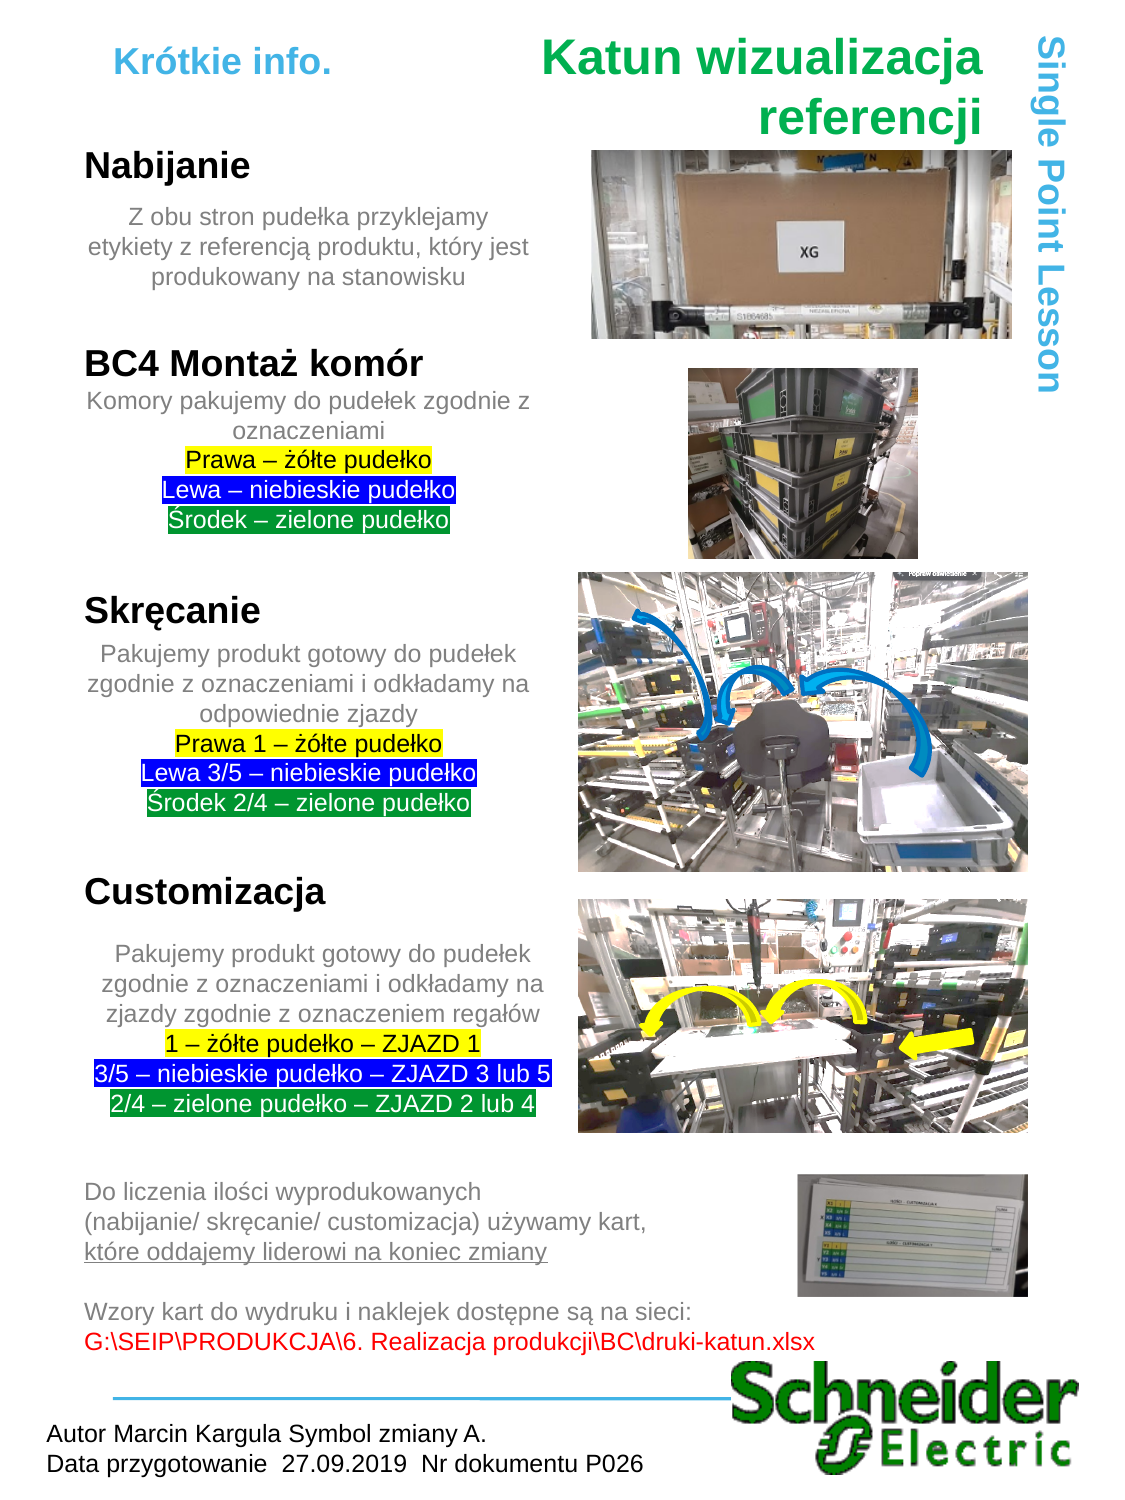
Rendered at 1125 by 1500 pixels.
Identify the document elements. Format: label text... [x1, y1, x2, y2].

text_box Skręcanie [84, 586, 534, 637]
text_box Pakujemy produkt gotowy do pudełek zgodnie z oznaczeniami i odkładamy na odpowiednie zjazdy Prawa 1 – żółte pudełko Lewa 3/5 – niebieskie pudełko Środek 2/4 – zielone pudełko [84, 637, 534, 824]
text_box Komory pakujemy do pudełek zgodnie z oznaczeniami Prawa – żółte pudełko Lewa – niebieskie pudełko Środek – zielone pudełko [84, 384, 534, 571]
picture [731, 1361, 1079, 1475]
text_box Z obu stron pudełka przyklejamy etykiety z referencją produktu, który jest produkowany na stanowisku [84, 200, 534, 352]
text_box Autor Marcin Kargula Symbol zmiany A. Data przygotowanie 27.09.2019 Nr dokumentu P026 [31, 1410, 835, 1485]
picture [591, 150, 1013, 340]
title Katun wizualizacja referencji [533, 24, 984, 94]
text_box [577, 571, 1028, 872]
picture [688, 367, 918, 559]
text_box Pakujemy produkt gotowy do pudełek zgodnie z oznaczeniami i odkładamy na zjazdy zgodnie z oznaczeniem regałów 1 – żółte pudełko – ZJAZD 1 3/5 – niebieskie pudełko – ZJAZD 3 lub 5 2/4 – zielone pudełko – ZJAZD 2 lub 4 [84, 937, 563, 1175]
text_box Customizacja [84, 867, 534, 936]
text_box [577, 898, 1028, 1134]
picture [797, 1174, 1028, 1297]
text_box Do liczenia ilości wyprodukowanych (nabijanie/ skręcanie/ customizacja) używamy kart, które oddajemy liderowi na koniec zmiany Wzory kart do wydruku i naklejek dostępne są na sieci: G:\SEIP\PRODUKCJA\6. Realizacja produkcji\BC\druki-katun.xlsx [84, 1175, 1041, 1327]
text_box Nabijanie [84, 141, 534, 200]
text_box BC4 Montaż komór [84, 352, 534, 384]
